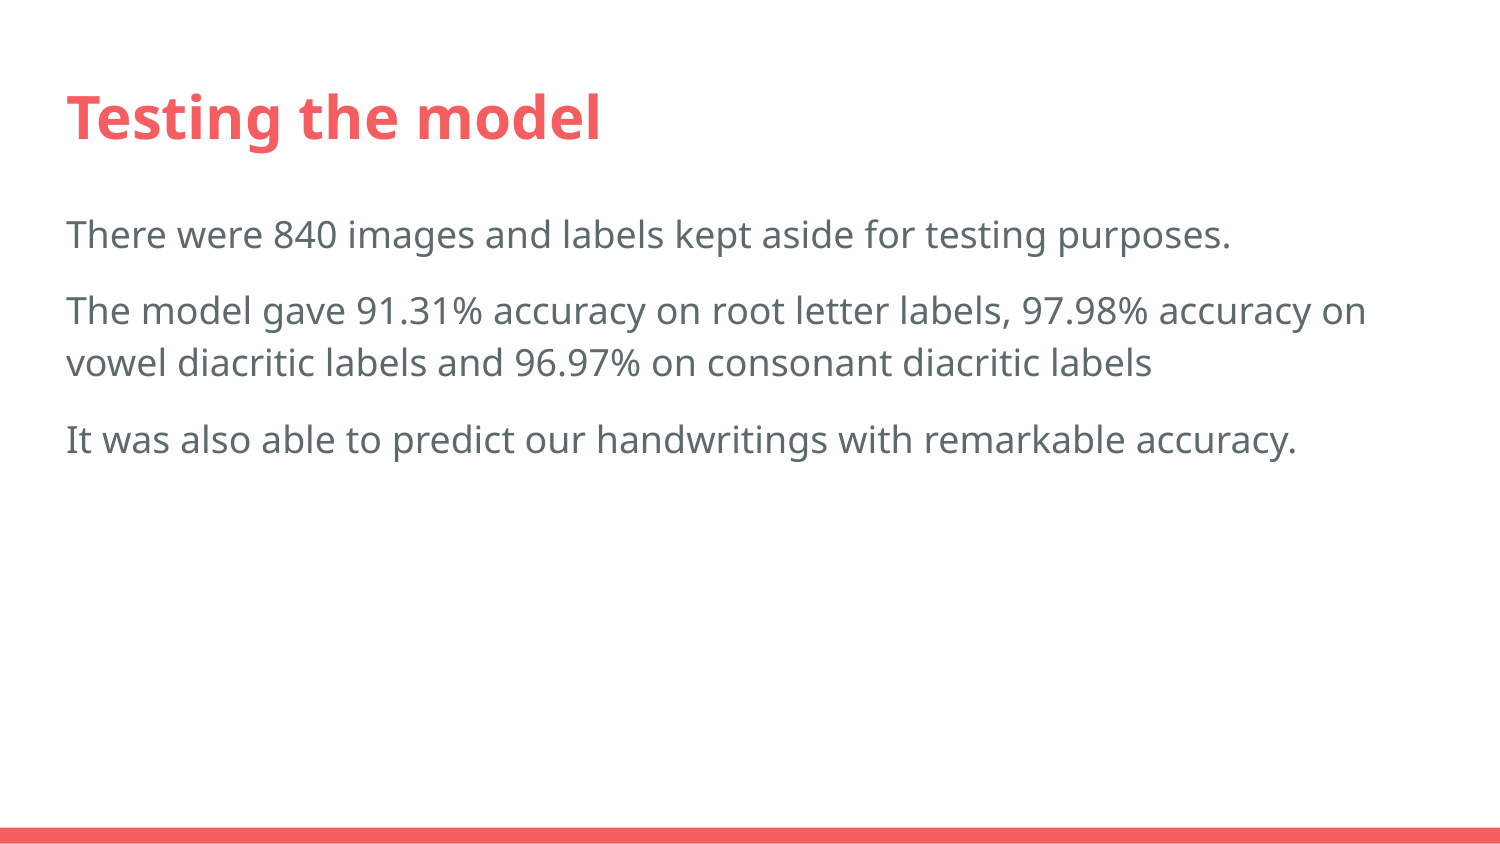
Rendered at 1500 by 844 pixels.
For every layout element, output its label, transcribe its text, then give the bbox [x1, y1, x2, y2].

title Testing the model [51, 64, 1449, 167]
list There were 840 images and labels kept aside for testing purposes. The model gave 91.31% accuracy on root letter labels, 97.98% accuracy on vowel diacritic labels and 96.97% on consonant diacritic labels It was also able to predict our handwritings with remarkable accuracy. [51, 189, 1449, 750]
